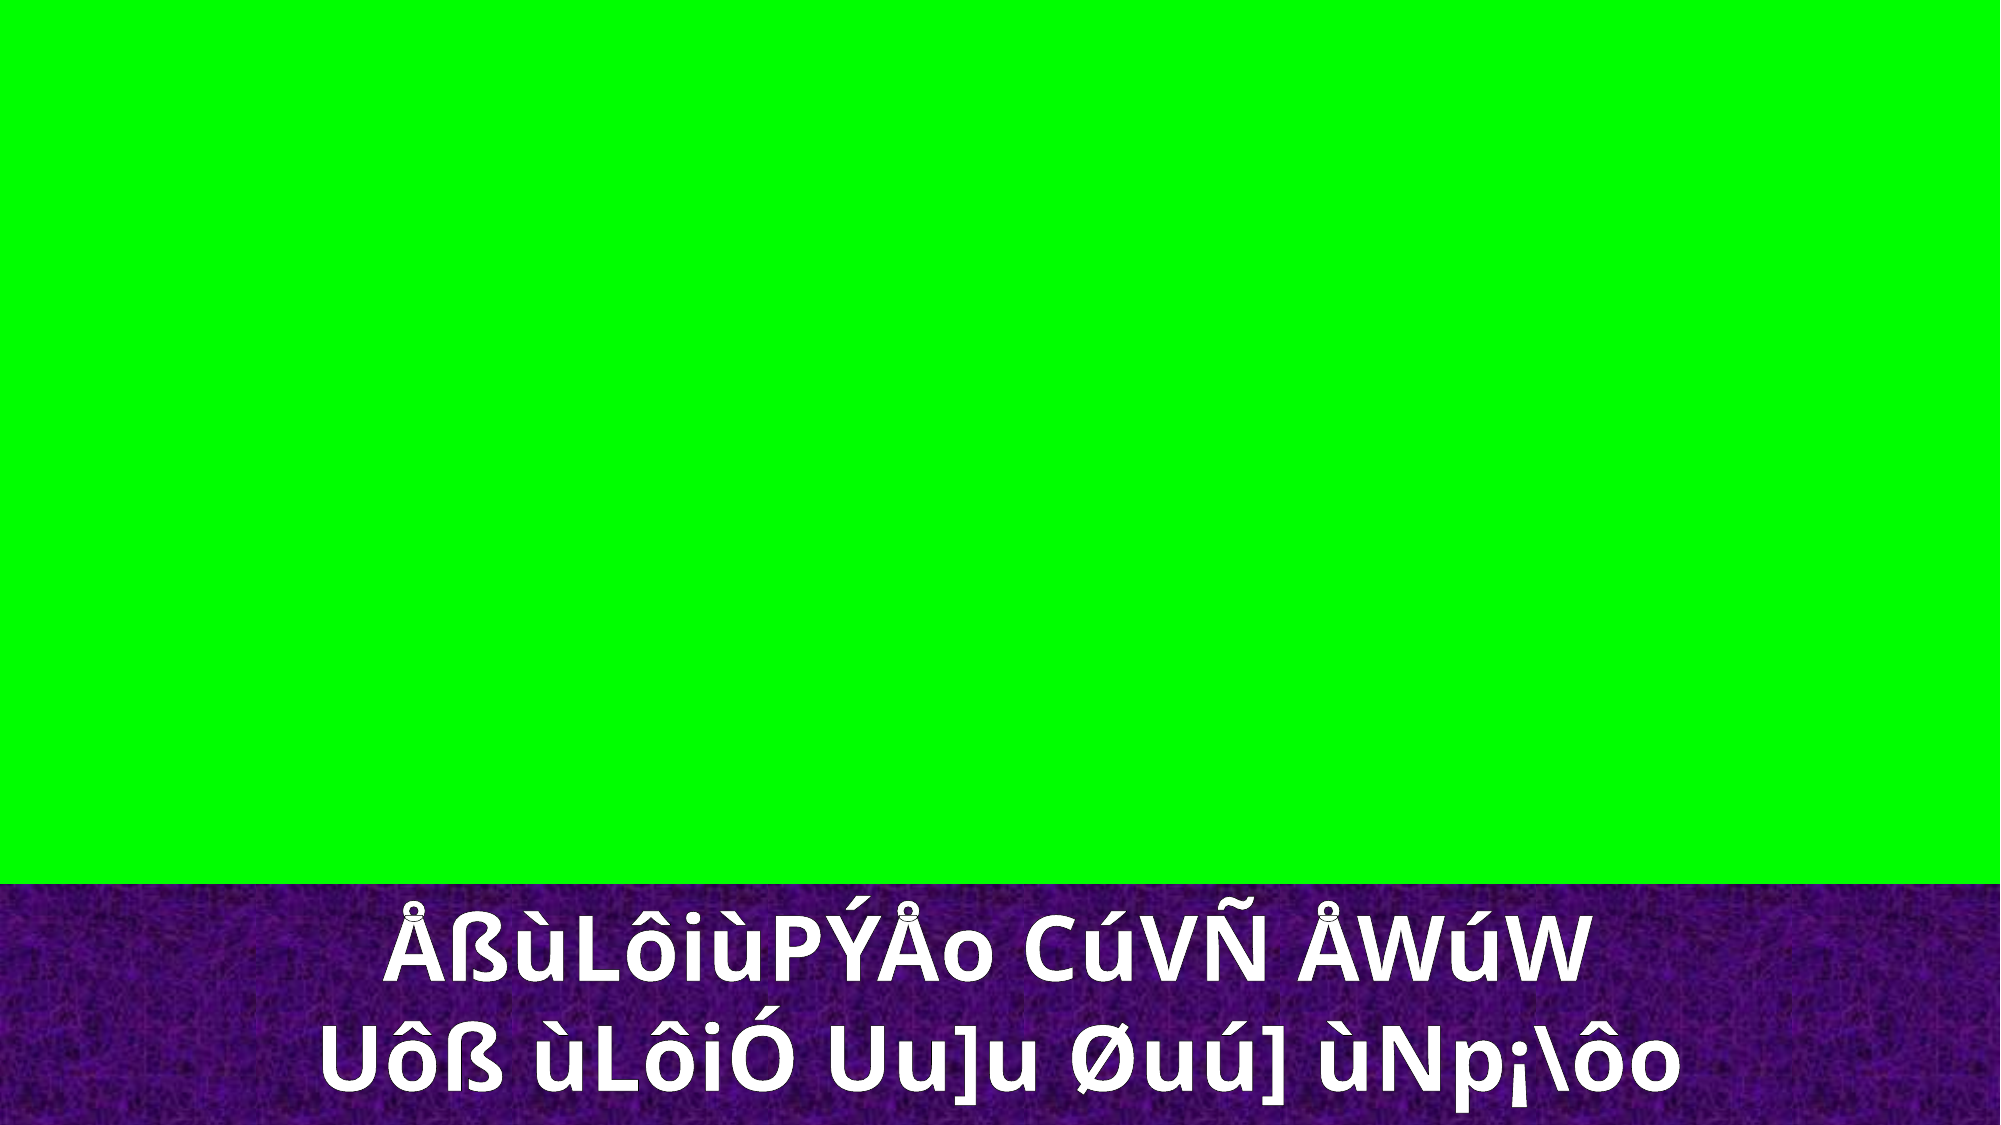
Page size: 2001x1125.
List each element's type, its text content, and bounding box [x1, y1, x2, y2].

text_box ÅßùLôiùPÝÅo CúVÑ ÅWúW Uôß ùLôiÓ Uu]u Øuú] ùNp¡\ôo [154, 882, 1846, 1117]
text_box [0, 884, 2000, 1125]
